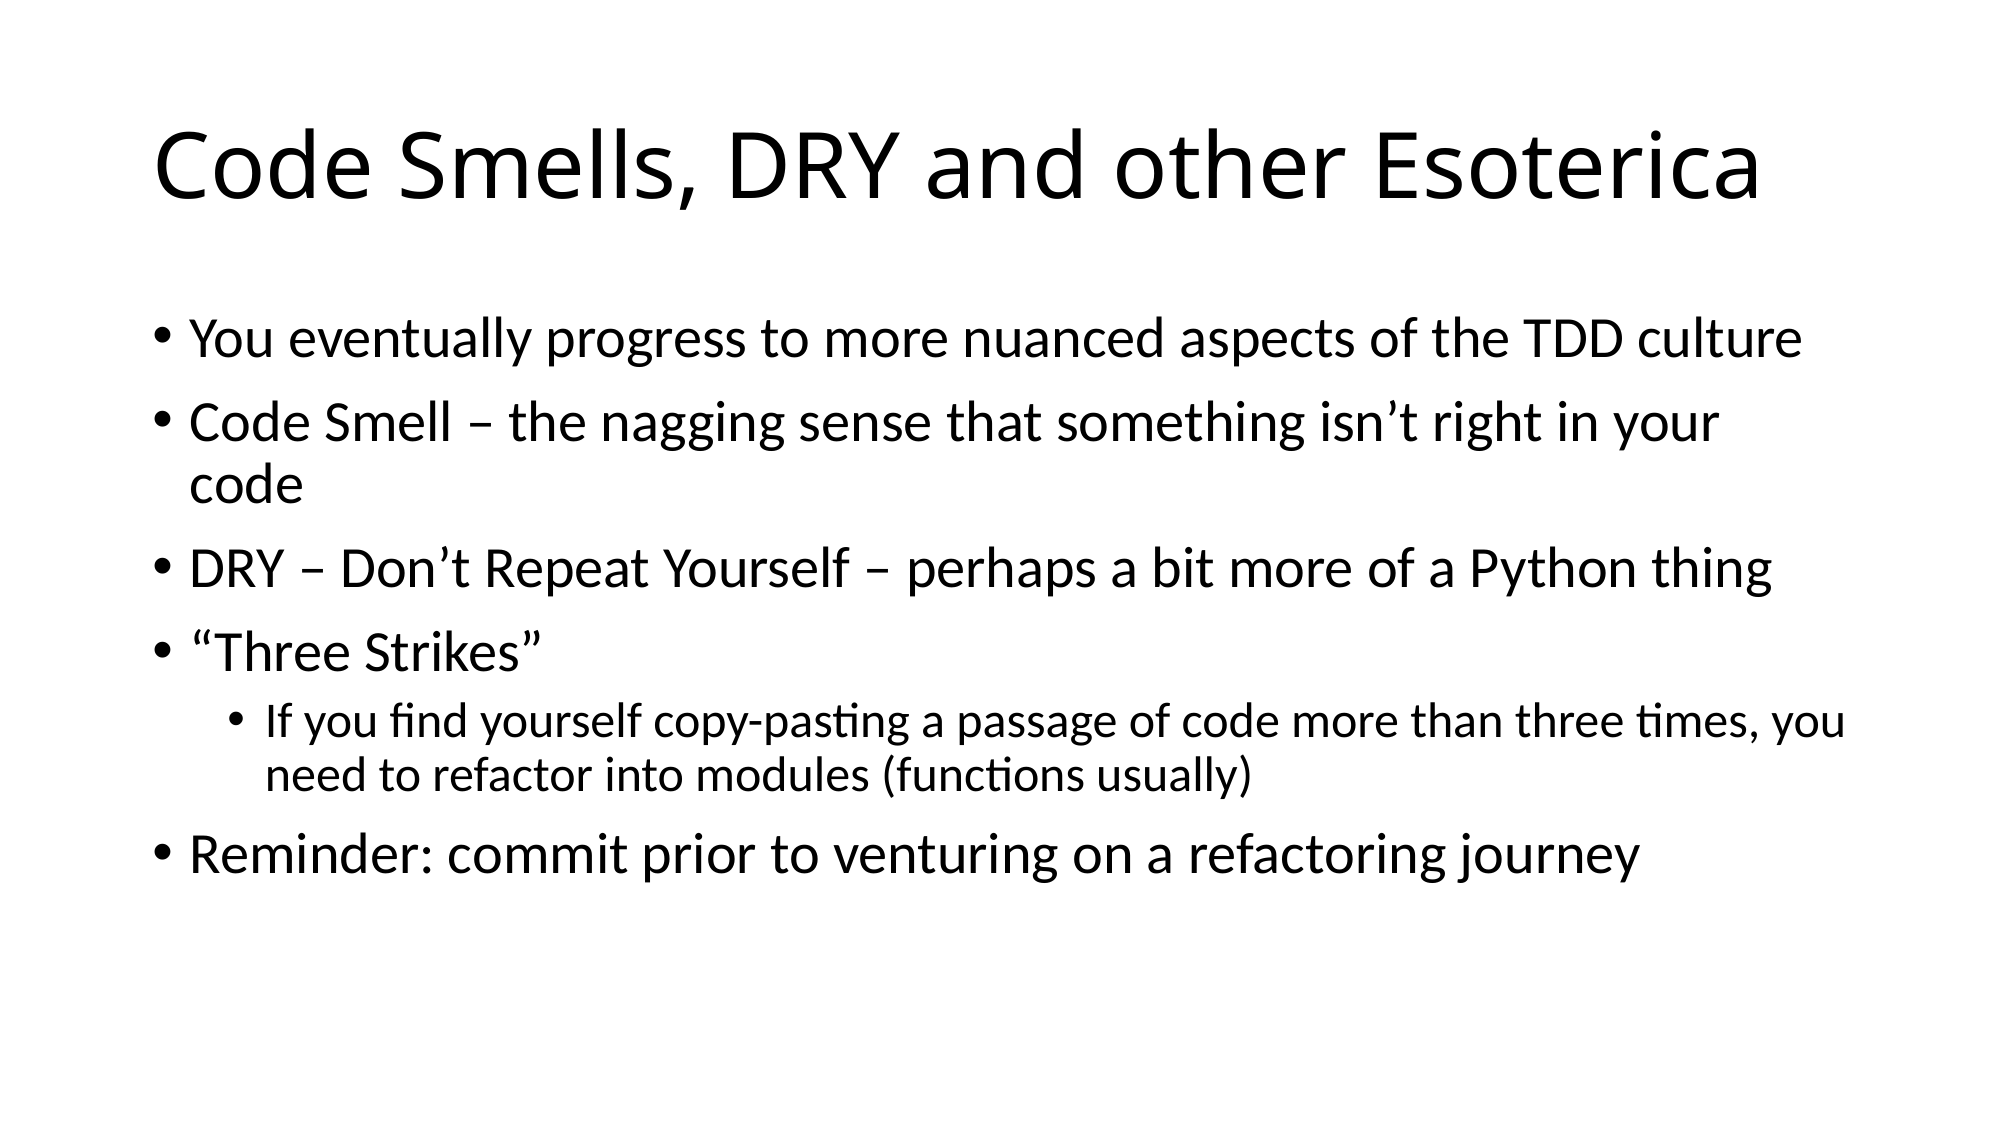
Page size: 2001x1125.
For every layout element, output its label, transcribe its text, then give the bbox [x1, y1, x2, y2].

list You eventually progress to more nuanced aspects of the TDD culture Code Smell – the nagging sense that something isn’t right in your code DRY – Don’t Repeat Yourself – perhaps a bit more of a Python thing “Three Strikes” If you find yourself copy-pasting a passage of code more than three times, you need to refactor into modules (functions usually) Reminder: commit prior to venturing on a refactoring journey [137, 299, 1863, 1014]
title Code Smells, DRY and other Esoterica [137, 59, 1863, 278]
